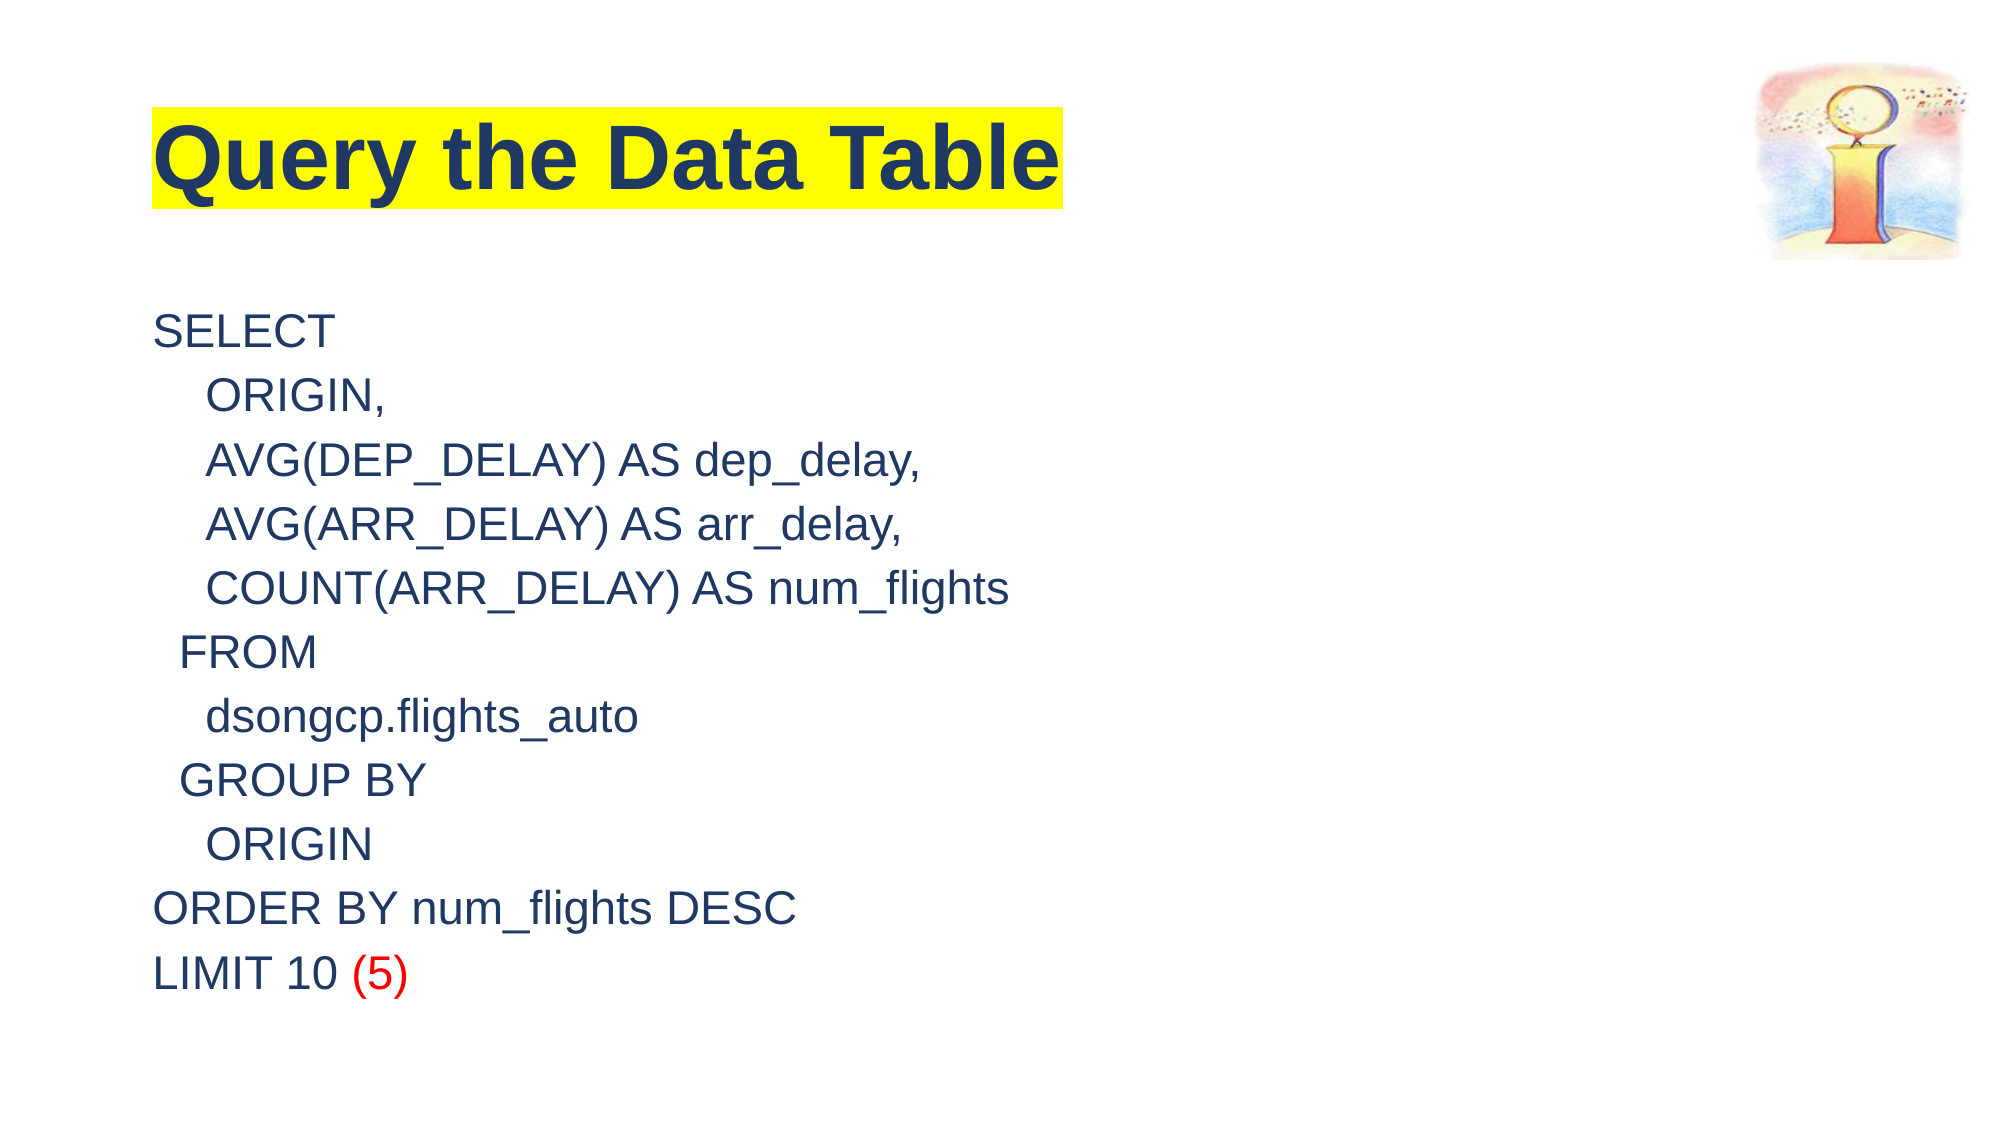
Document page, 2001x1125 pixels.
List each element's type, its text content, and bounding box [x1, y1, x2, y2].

title Query the Data Table [137, 59, 1718, 260]
list SELECT ORIGIN, AVG(DEP_DELAY) AS dep_delay, AVG(ARR_DELAY) AS arr_delay, COUNT(ARR_DELAY) AS num_flights FROM dsongcp.flights_auto GROUP BY ORIGIN ORDER BY num_flights DESC LIMIT 10 (5) [137, 299, 1863, 1014]
picture [1755, 59, 1970, 260]
